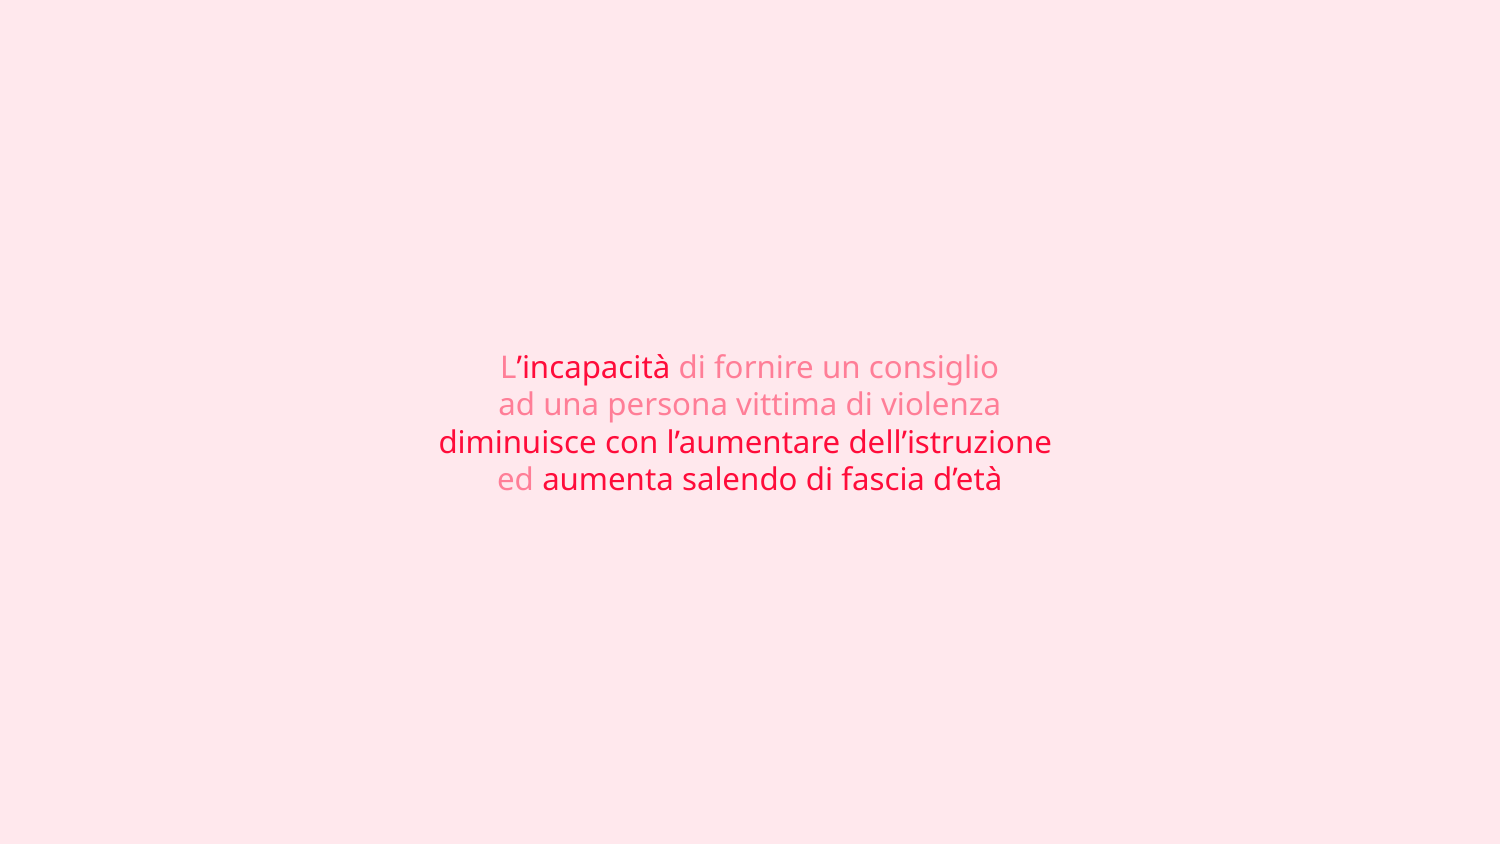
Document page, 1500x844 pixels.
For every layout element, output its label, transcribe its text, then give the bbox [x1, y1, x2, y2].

title L’incapacità di fornire un consiglio ad una persona vittima di violenza diminuisce con l’aumentare dell’istruzione ed aumenta salendo di fascia d’età [0, 312, 1500, 532]
